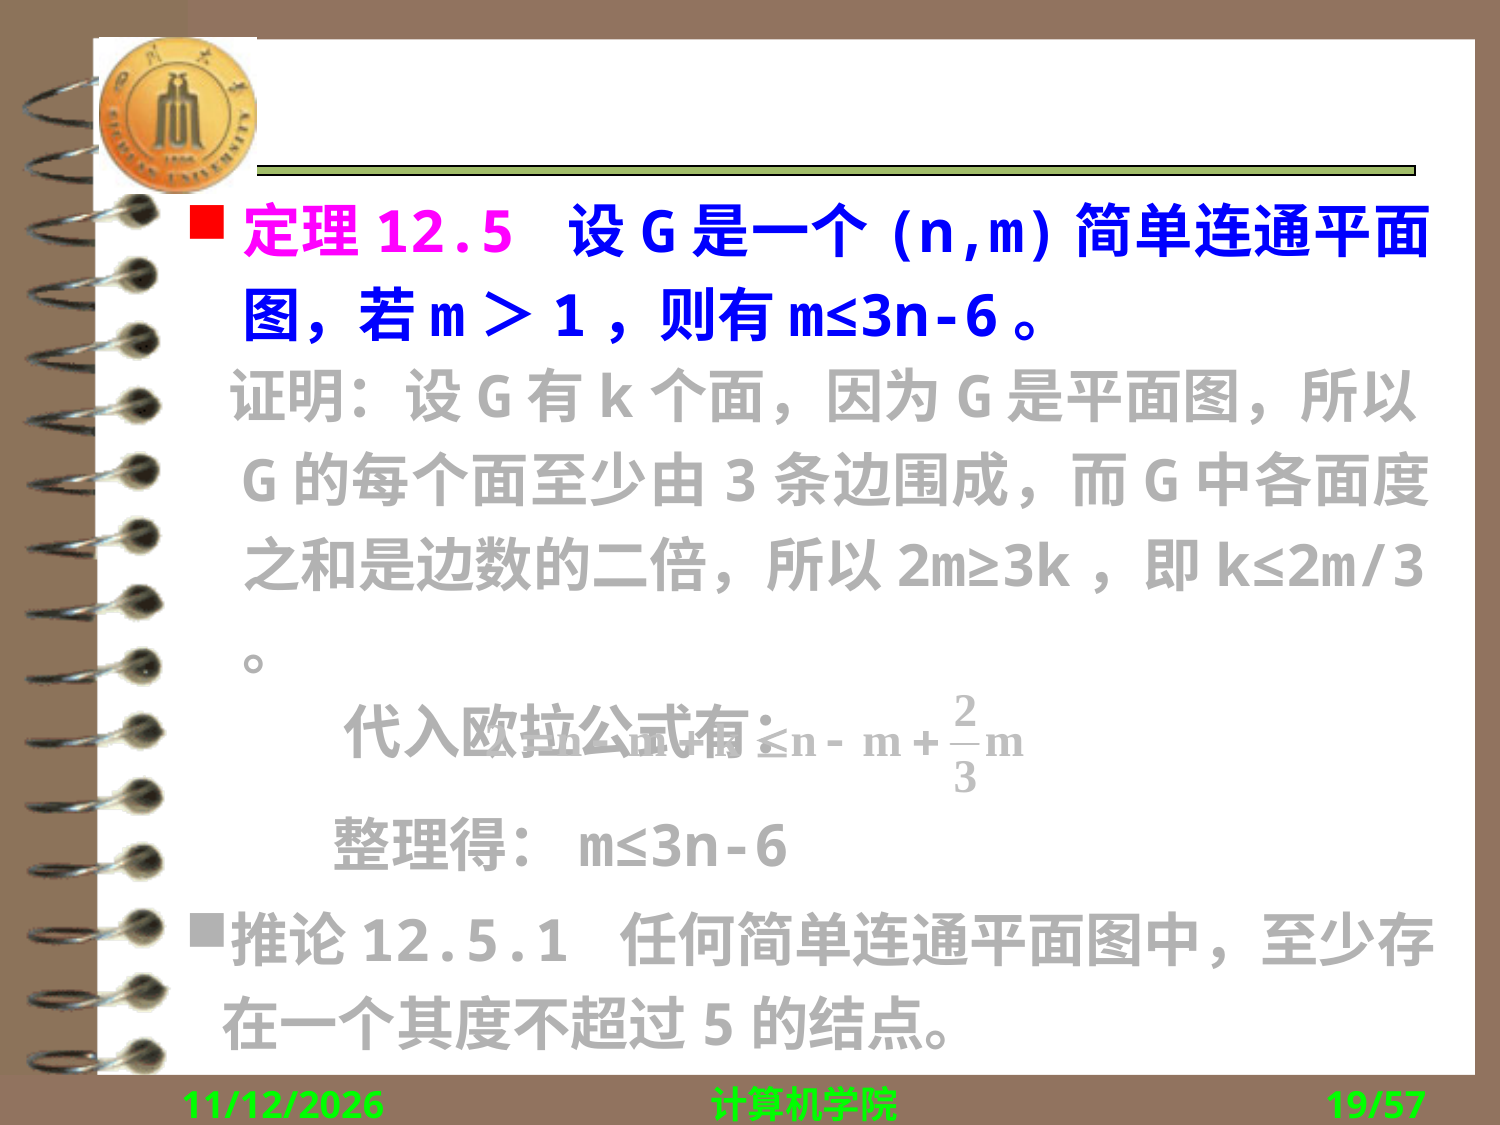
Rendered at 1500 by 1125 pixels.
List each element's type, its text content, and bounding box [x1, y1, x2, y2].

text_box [475, 680, 1037, 806]
text_box 推论12.5.1 任何简单连通平面图中，至少存在一个其度不超过5的结点。 [171, 881, 1471, 1065]
text_box 证明：设G有k个面，因为G是平面图，所以G的每个面至少由3条边围成，而G中各面度之和是边数的二倍，所以2m≥3k，即k≤2m/3。 代入欧拉公式有： [171, 337, 1447, 774]
slide_number 19/57 [1128, 1073, 1442, 1100]
text_box 定理12.5 设G是一个(n,m)简单连通平面图，若m＞1，则有m≤3n-6。 [171, 172, 1447, 337]
text_box 整理得：m≤3n-6 [277, 786, 1341, 881]
footer 计算机学院 [479, 1073, 1128, 1100]
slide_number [166, 1073, 479, 1100]
picture [0, 0, 257, 1075]
